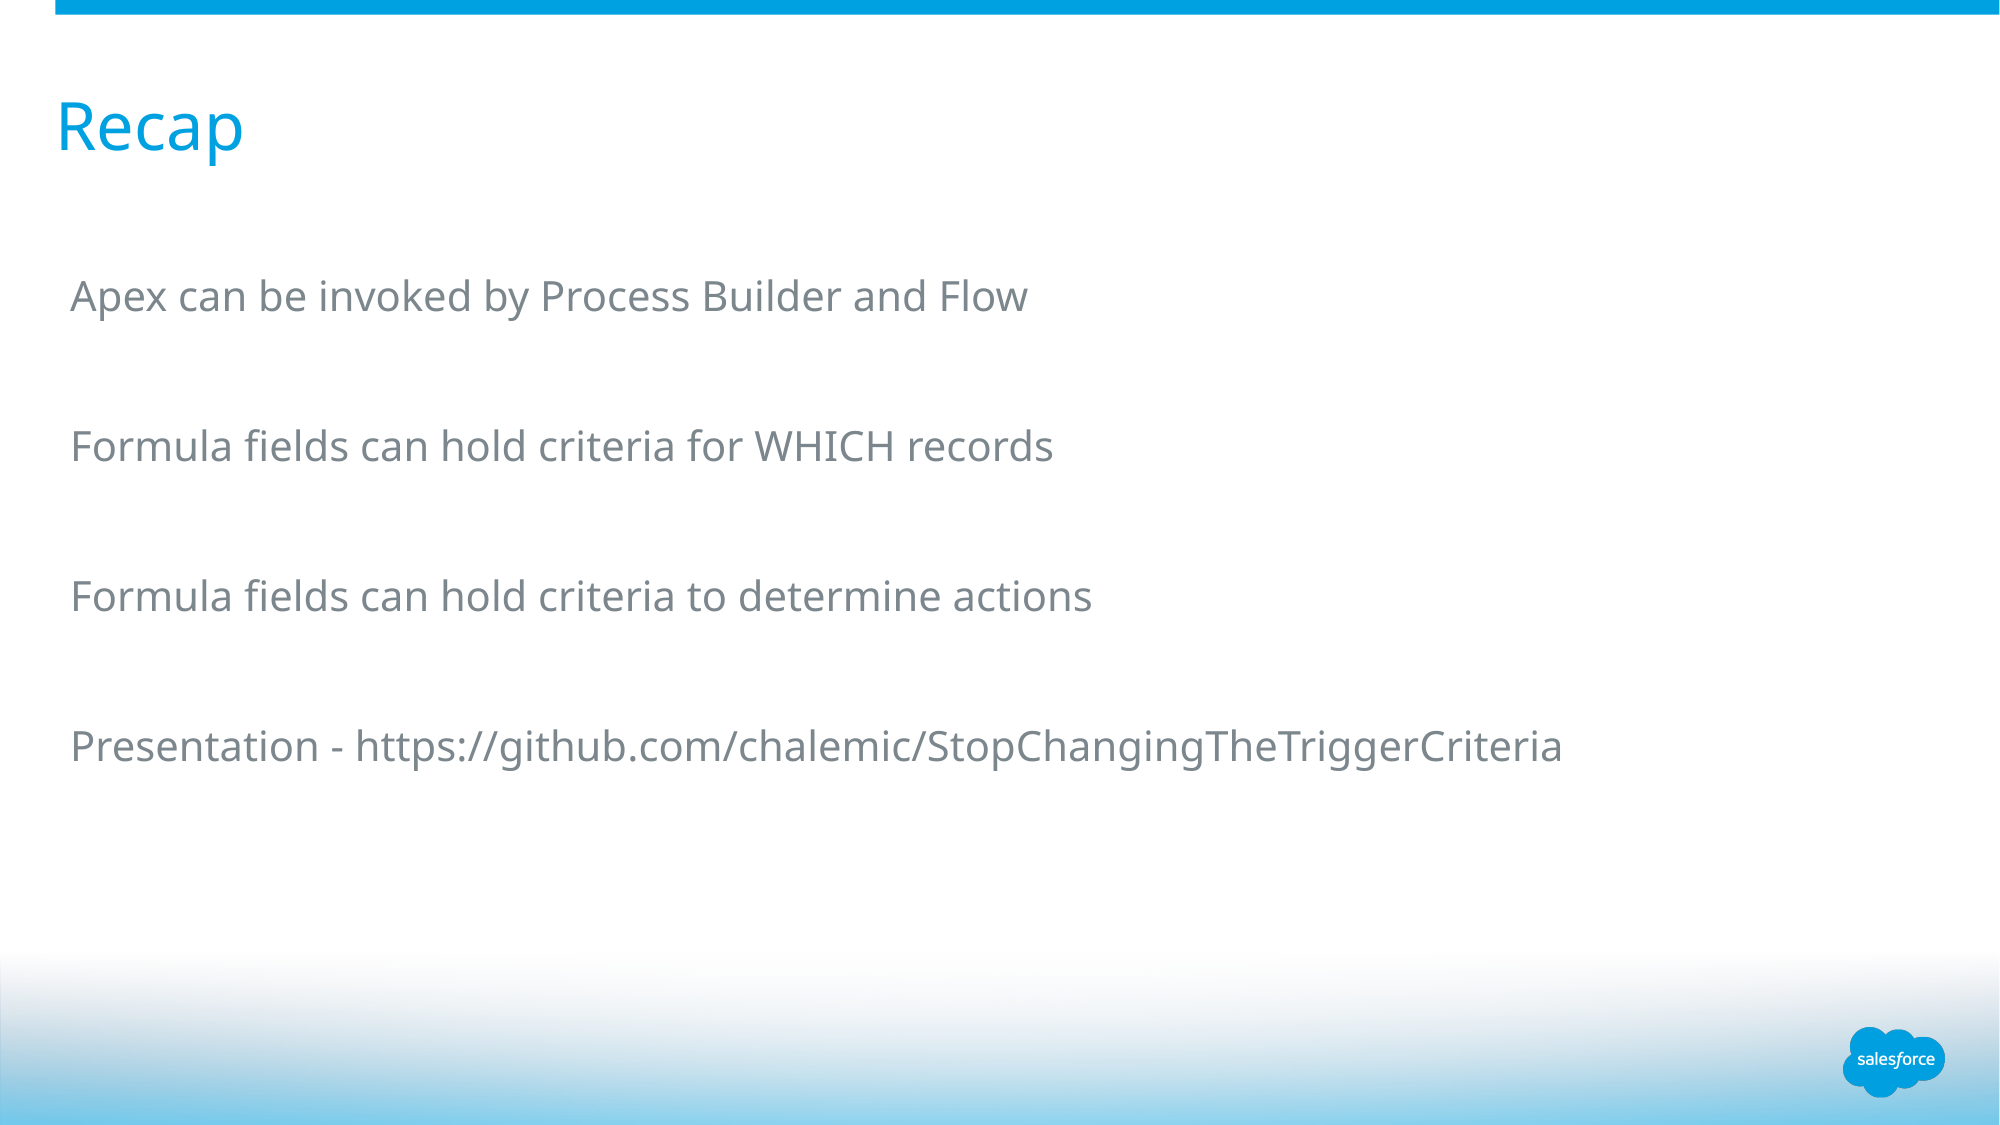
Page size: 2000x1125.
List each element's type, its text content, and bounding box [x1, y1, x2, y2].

text_box Apex can be invoked by Process Builder and Flow Formula fields can hold criteria for WHICH records Formula fields can hold criteria to determine actions Presentation - https://github.com/chalemic/StopChangingTheTriggerCriteria [55, 262, 1945, 1021]
picture [1, 188, 2000, 1125]
title Recap [55, 14, 1945, 164]
